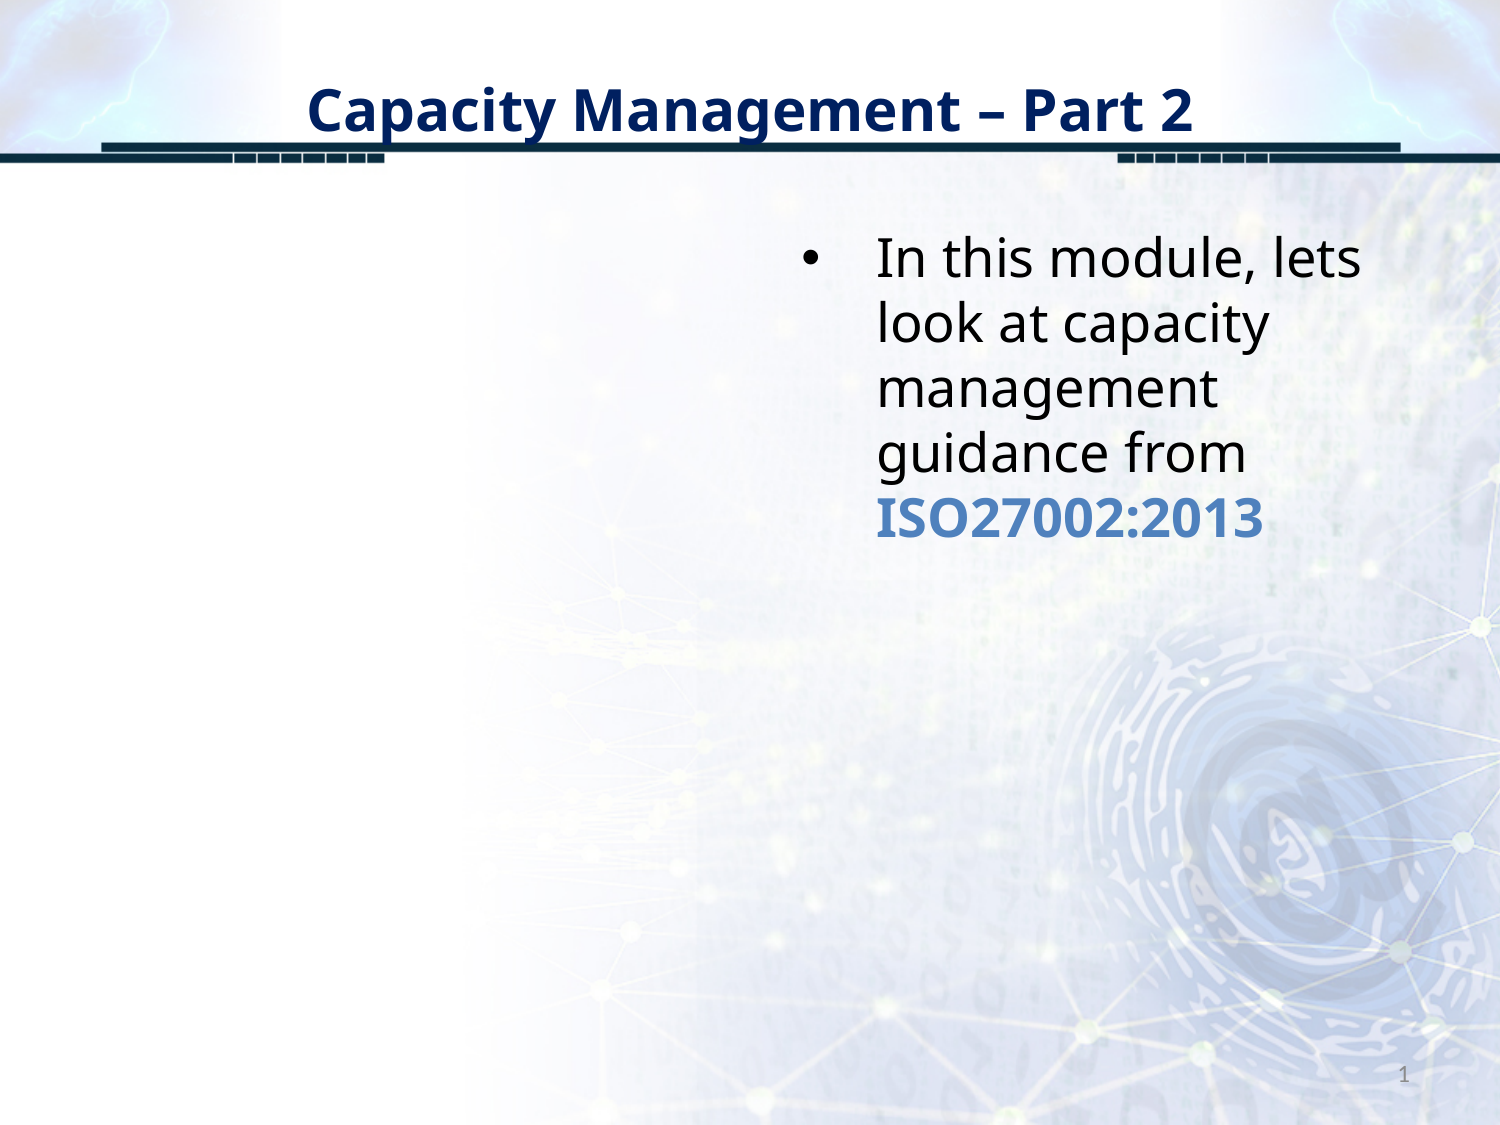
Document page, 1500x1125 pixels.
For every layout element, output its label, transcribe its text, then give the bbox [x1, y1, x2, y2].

picture [0, 0, 1500, 1125]
list In this module, lets look at capacity management guidance from ISO27002:2013 [776, 216, 1432, 1034]
slide_number 1 [1074, 1042, 1425, 1103]
title Capacity Management – Part 2 [75, 34, 1425, 182]
